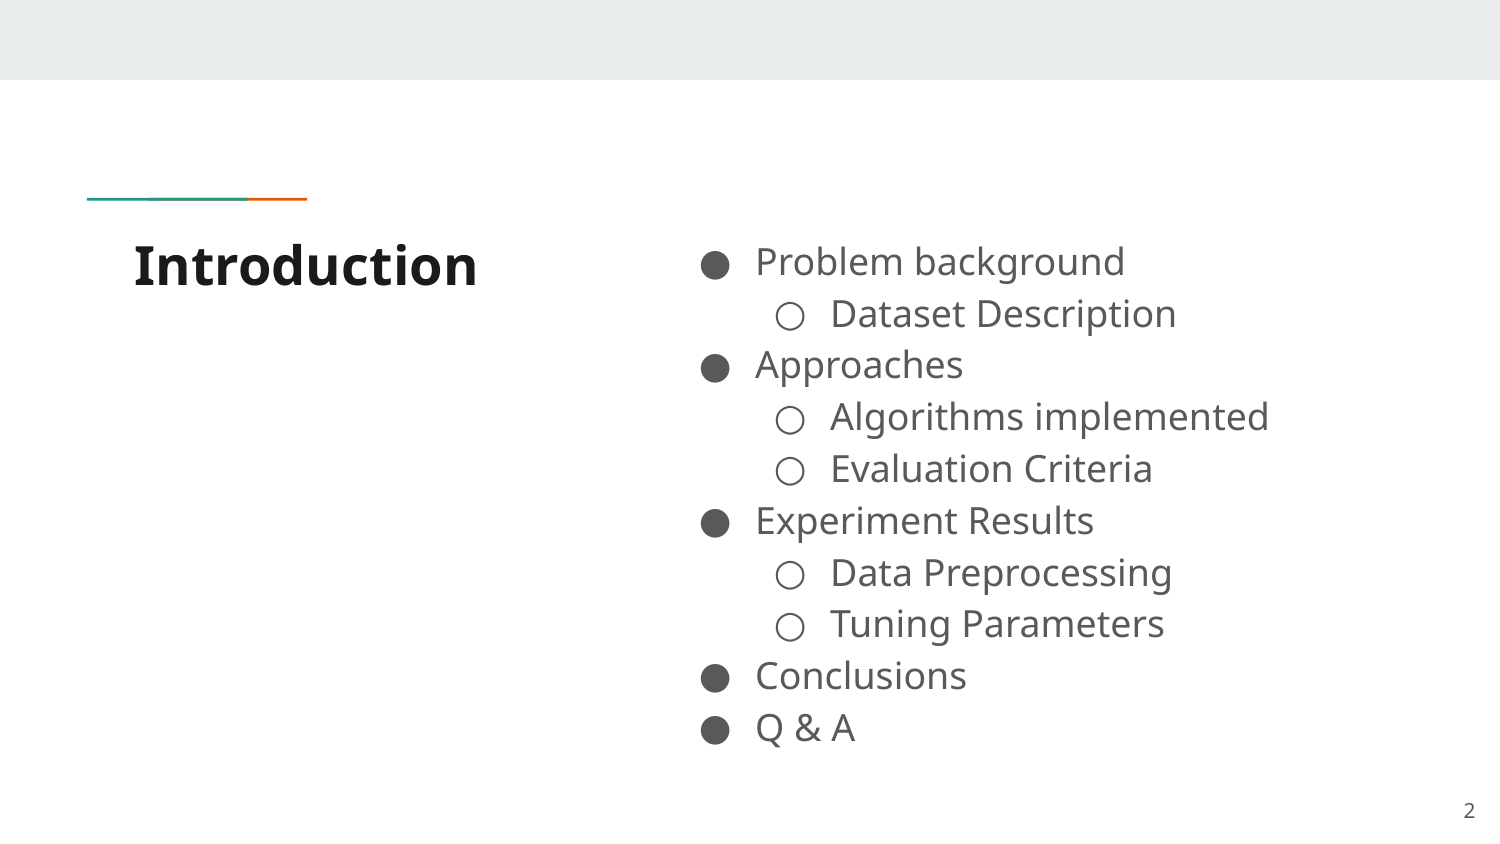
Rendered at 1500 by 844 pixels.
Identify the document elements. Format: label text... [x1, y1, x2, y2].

title Introduction [119, 216, 665, 305]
slide_number ‹#› [1400, 779, 1491, 844]
list Problem background Dataset Description Approaches Algorithms implemented Evaluation Criteria Experiment Results Data Preprocessing Tuning Parameters Conclusions Q & A [665, 216, 1381, 780]
